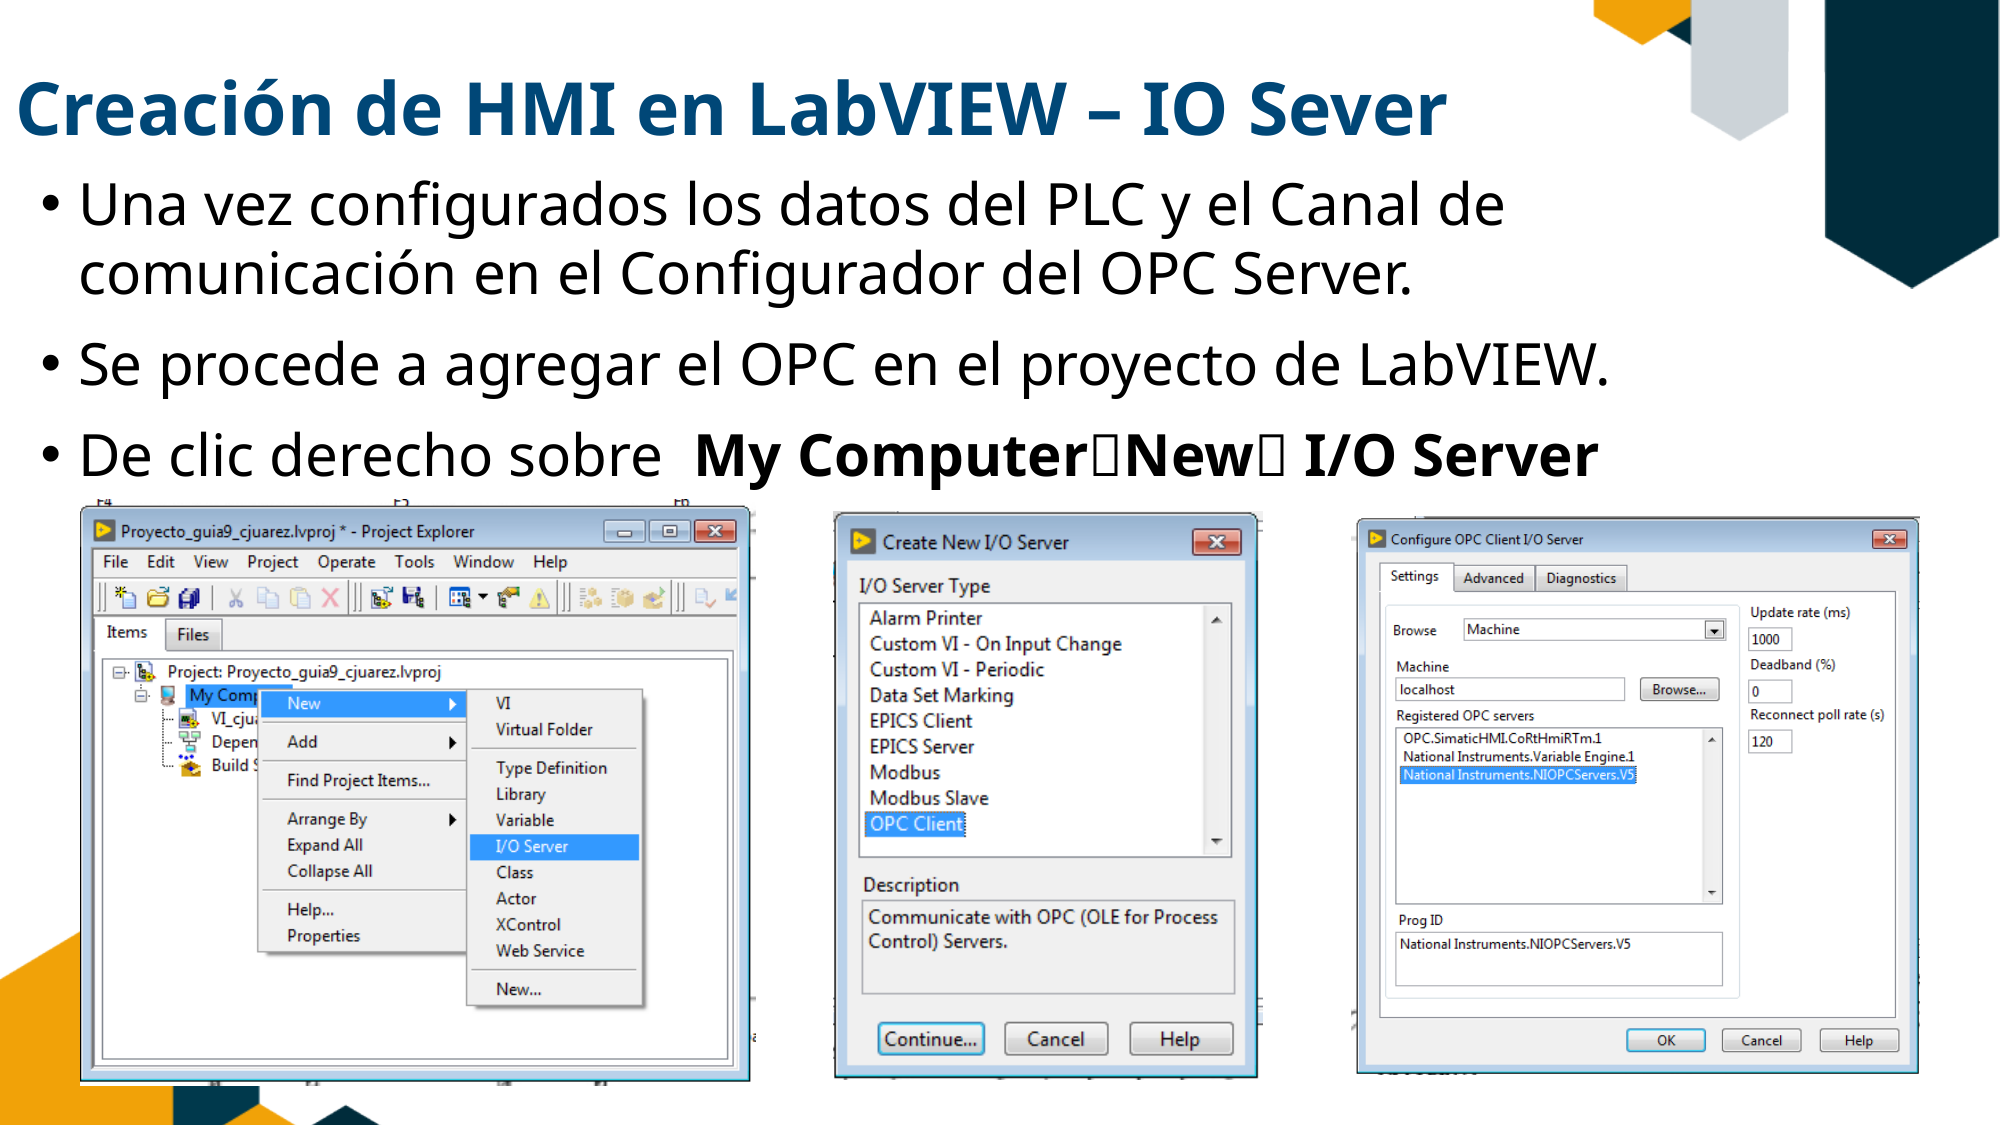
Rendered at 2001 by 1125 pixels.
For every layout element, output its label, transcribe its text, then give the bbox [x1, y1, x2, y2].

picture [0, 499, 756, 1125]
picture [1351, 516, 1920, 1075]
picture [833, 511, 1263, 1080]
picture [1566, 0, 2000, 289]
title Creación de HMI en LabVIEW – IO Sever [0, 63, 1726, 160]
list Una vez configurados los datos del PLC y el Canal de comunicación en el Configurador del OPC Server. Se procede a agregar el OPC en el proyecto de LabVIEW. De clic derecho sobre My ComputerNew I/O Server [25, 159, 1675, 874]
